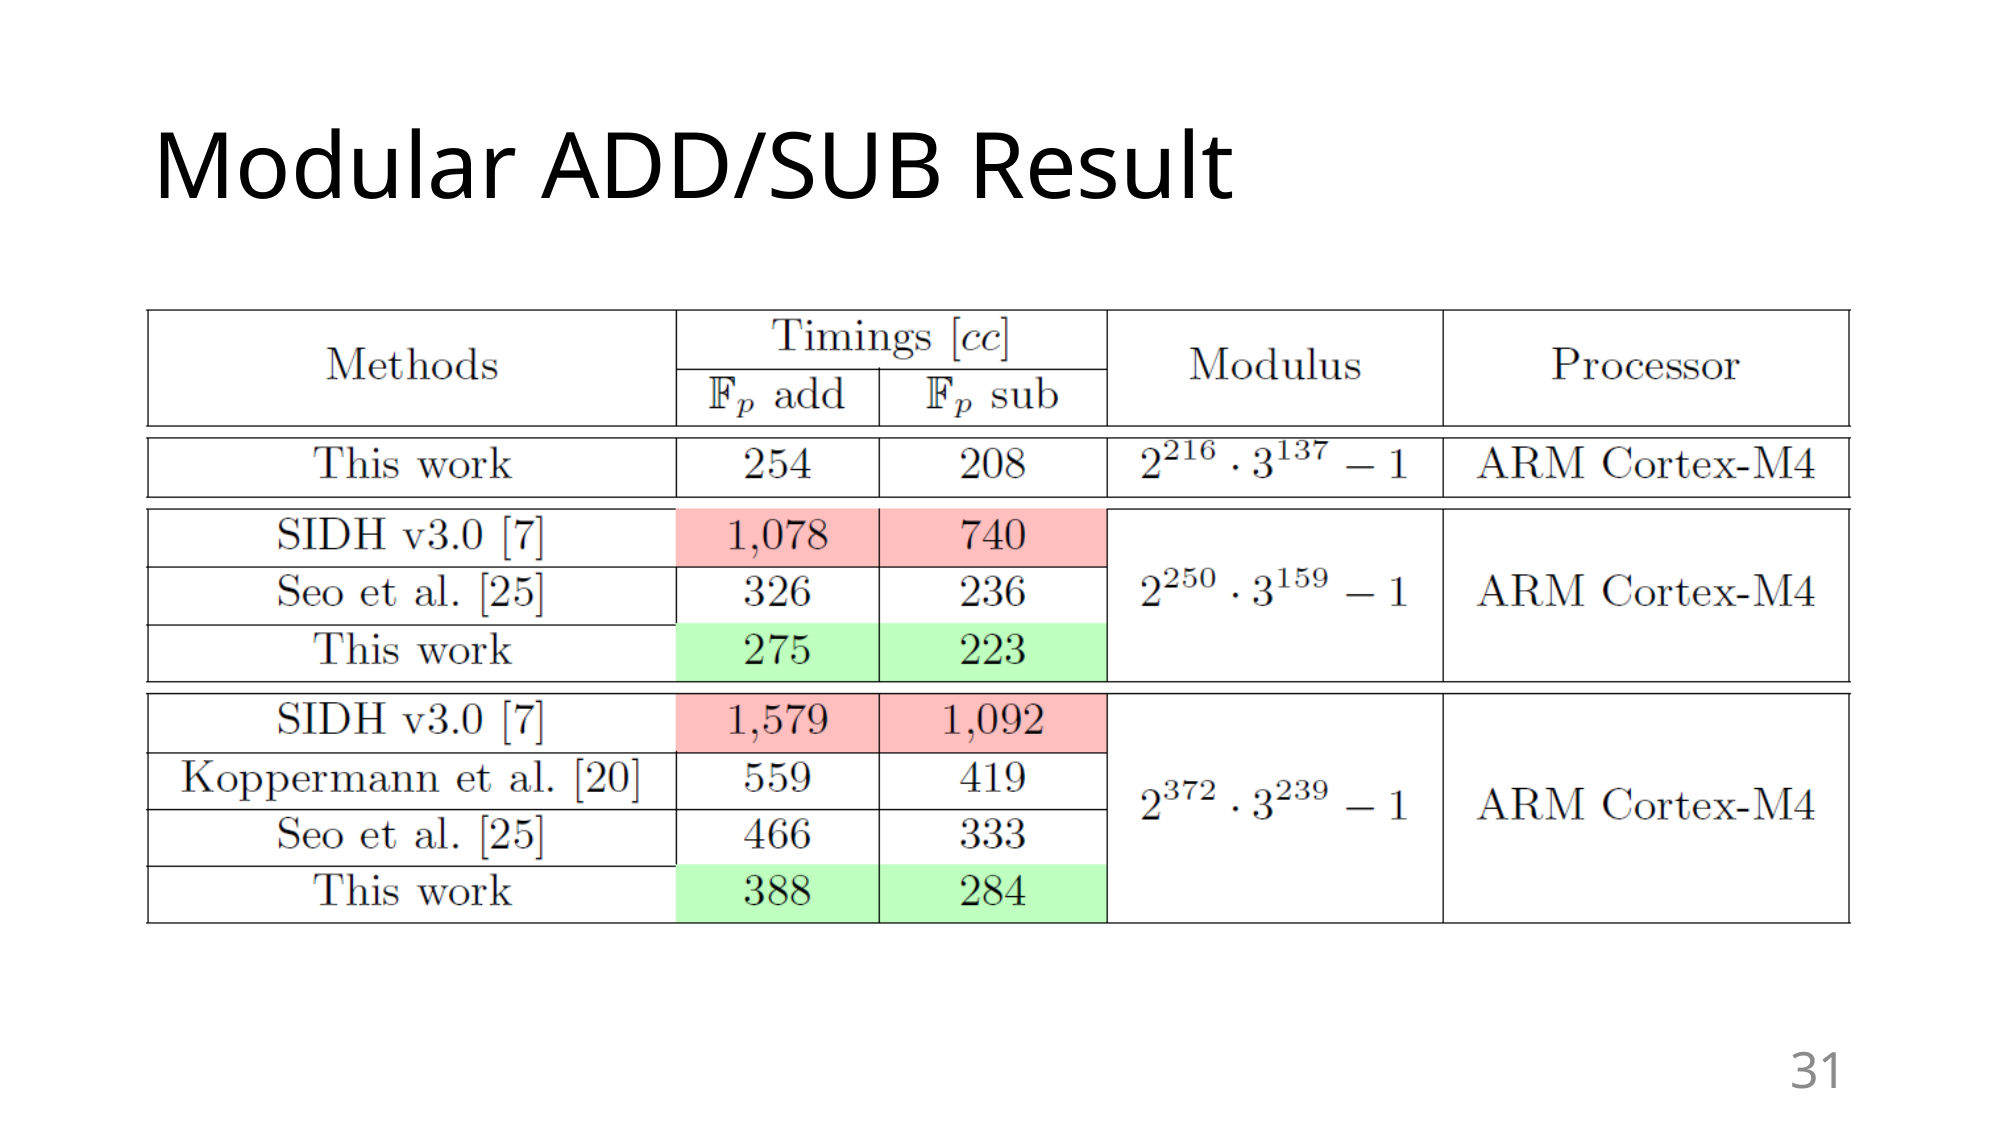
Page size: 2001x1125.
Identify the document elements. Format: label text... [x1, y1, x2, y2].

title Modular ADD/SUB Result [137, 59, 1863, 278]
slide_number 31 [1412, 1042, 1863, 1103]
picture [137, 299, 1863, 933]
